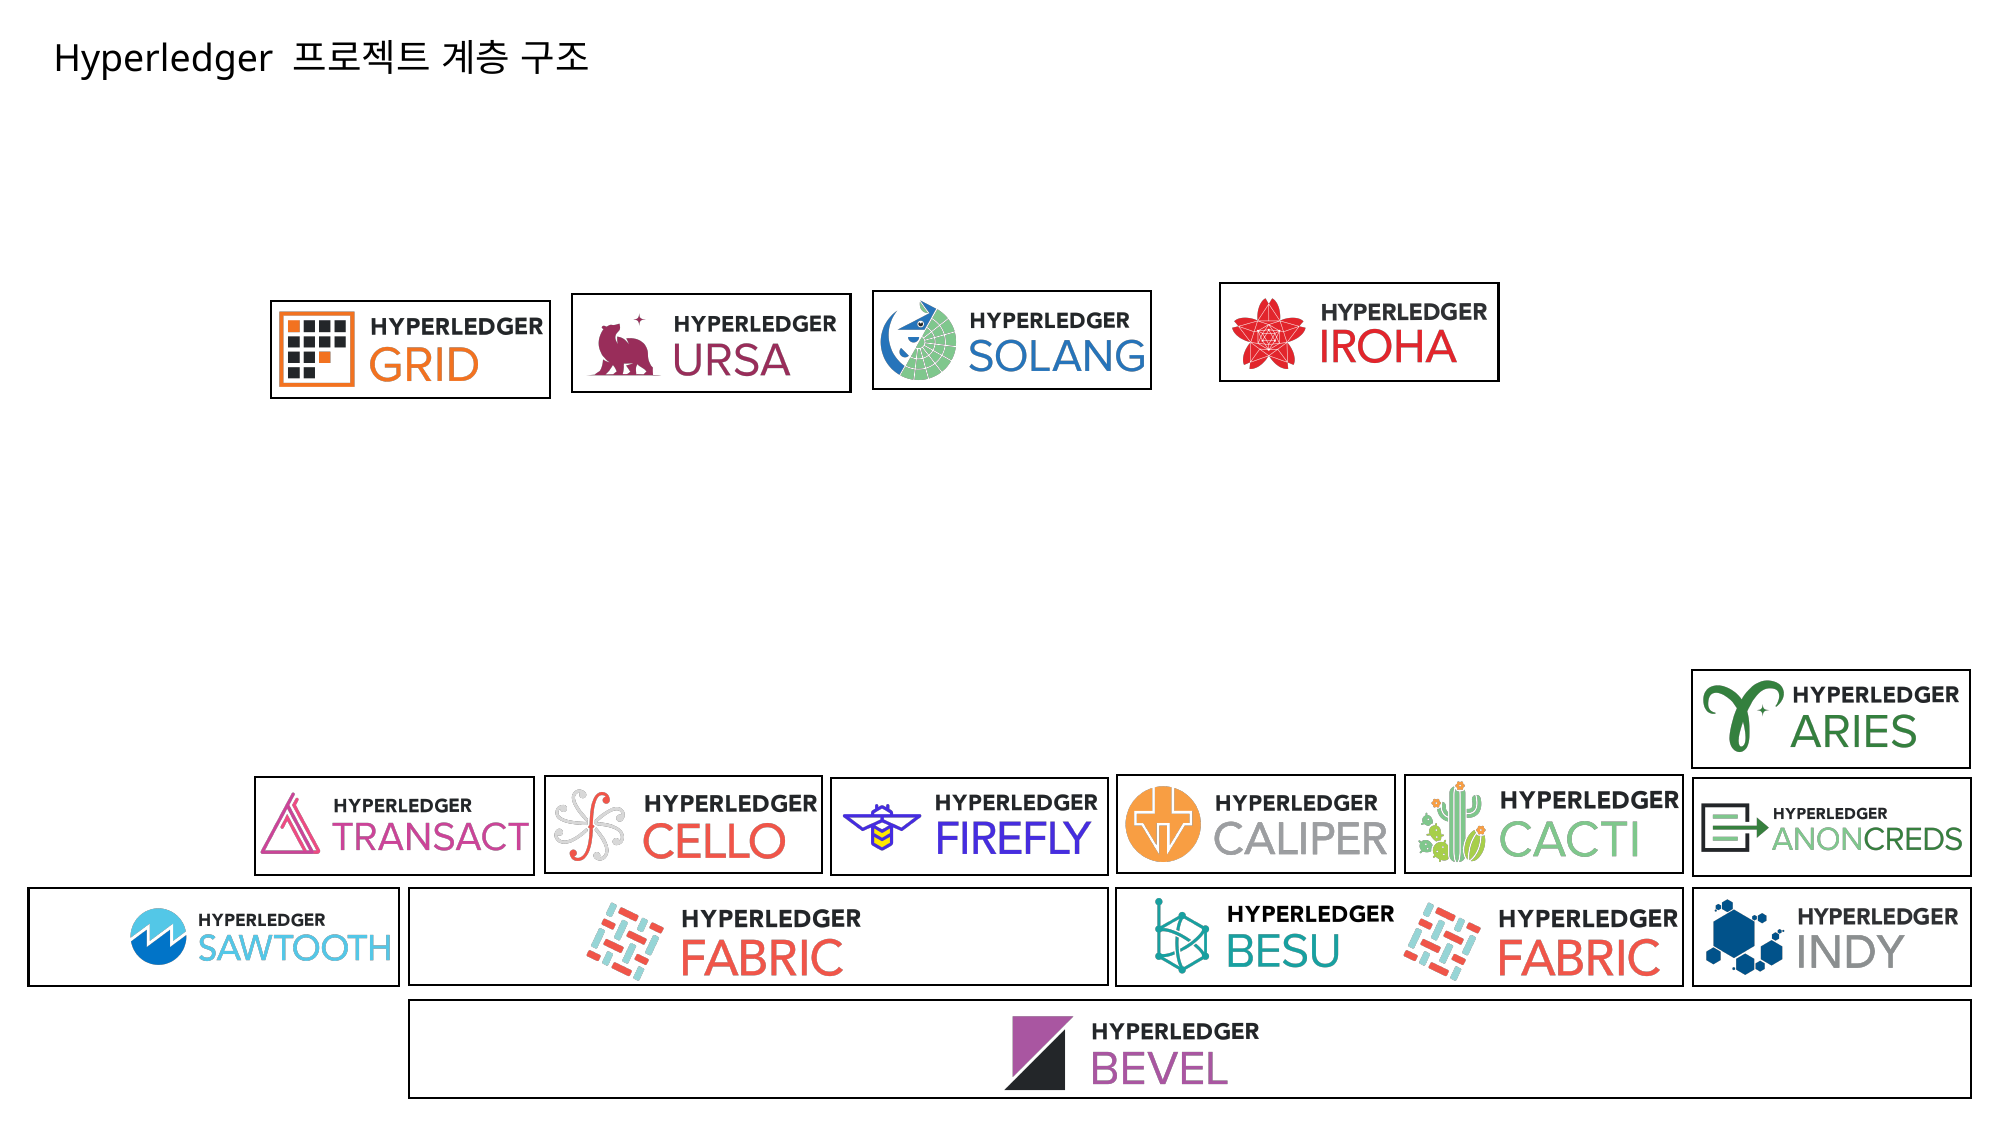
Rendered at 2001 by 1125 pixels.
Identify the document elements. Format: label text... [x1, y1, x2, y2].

picture [125, 903, 395, 970]
picture [581, 897, 866, 986]
picture [999, 1011, 1264, 1096]
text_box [255, 776, 534, 875]
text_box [1404, 775, 1684, 873]
picture [1150, 893, 1683, 986]
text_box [271, 300, 550, 399]
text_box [545, 776, 822, 874]
text_box Hyperledger 프로젝트 계층 구조 [38, 27, 1960, 87]
text_box [408, 887, 1109, 986]
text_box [872, 291, 1152, 390]
text_box [1115, 887, 1684, 987]
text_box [1692, 888, 1972, 986]
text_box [831, 777, 1108, 875]
text_box [27, 887, 400, 987]
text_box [1116, 775, 1396, 873]
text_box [1219, 282, 1499, 381]
text_box [408, 999, 1972, 1099]
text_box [571, 293, 851, 392]
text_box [1691, 669, 1971, 768]
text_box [1692, 777, 1972, 876]
